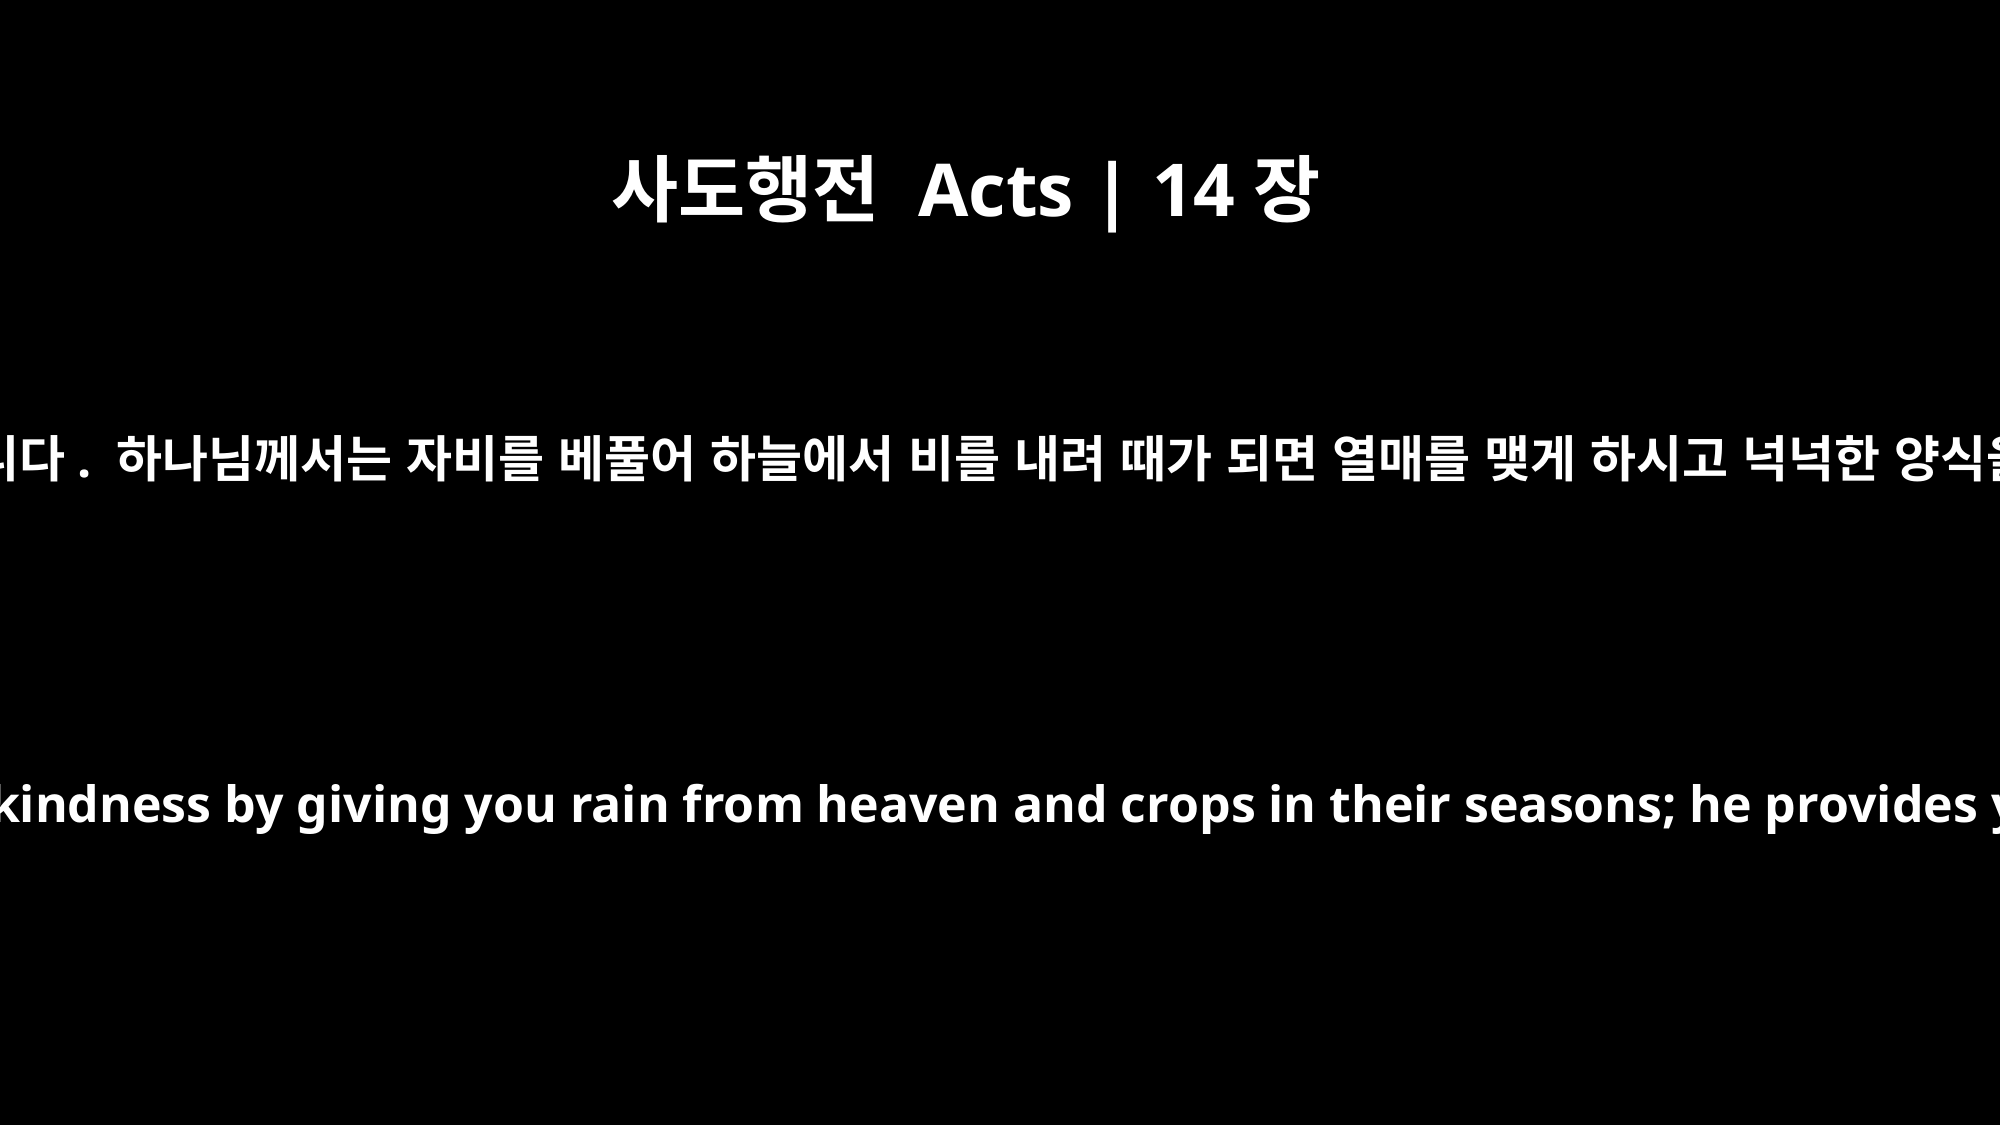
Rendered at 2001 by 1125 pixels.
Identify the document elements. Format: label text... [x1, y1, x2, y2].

text_box 사도행전 Acts | 14장 [596, 136, 1336, 239]
text_box Yet he has not left himself without testimony: He has shown kindness by giving you rain from heaven and crops in their seasons; he provides you with plenty of food and fills your hearts with joy." [0, 764, 2000, 840]
text_box 17 그렇다고 하나님께서 그분의 존재를 증언하시지 않은 것은 아닙니다. 하나님께서는 자비를 베풀어 하늘에서 비를 내려 때가 되면 열매를 맺게 하시고 넉넉한 양식을 공급해 여러분의 마음을 기쁨으로 가득 채워 주셨습니다.” [0, 359, 2000, 495]
